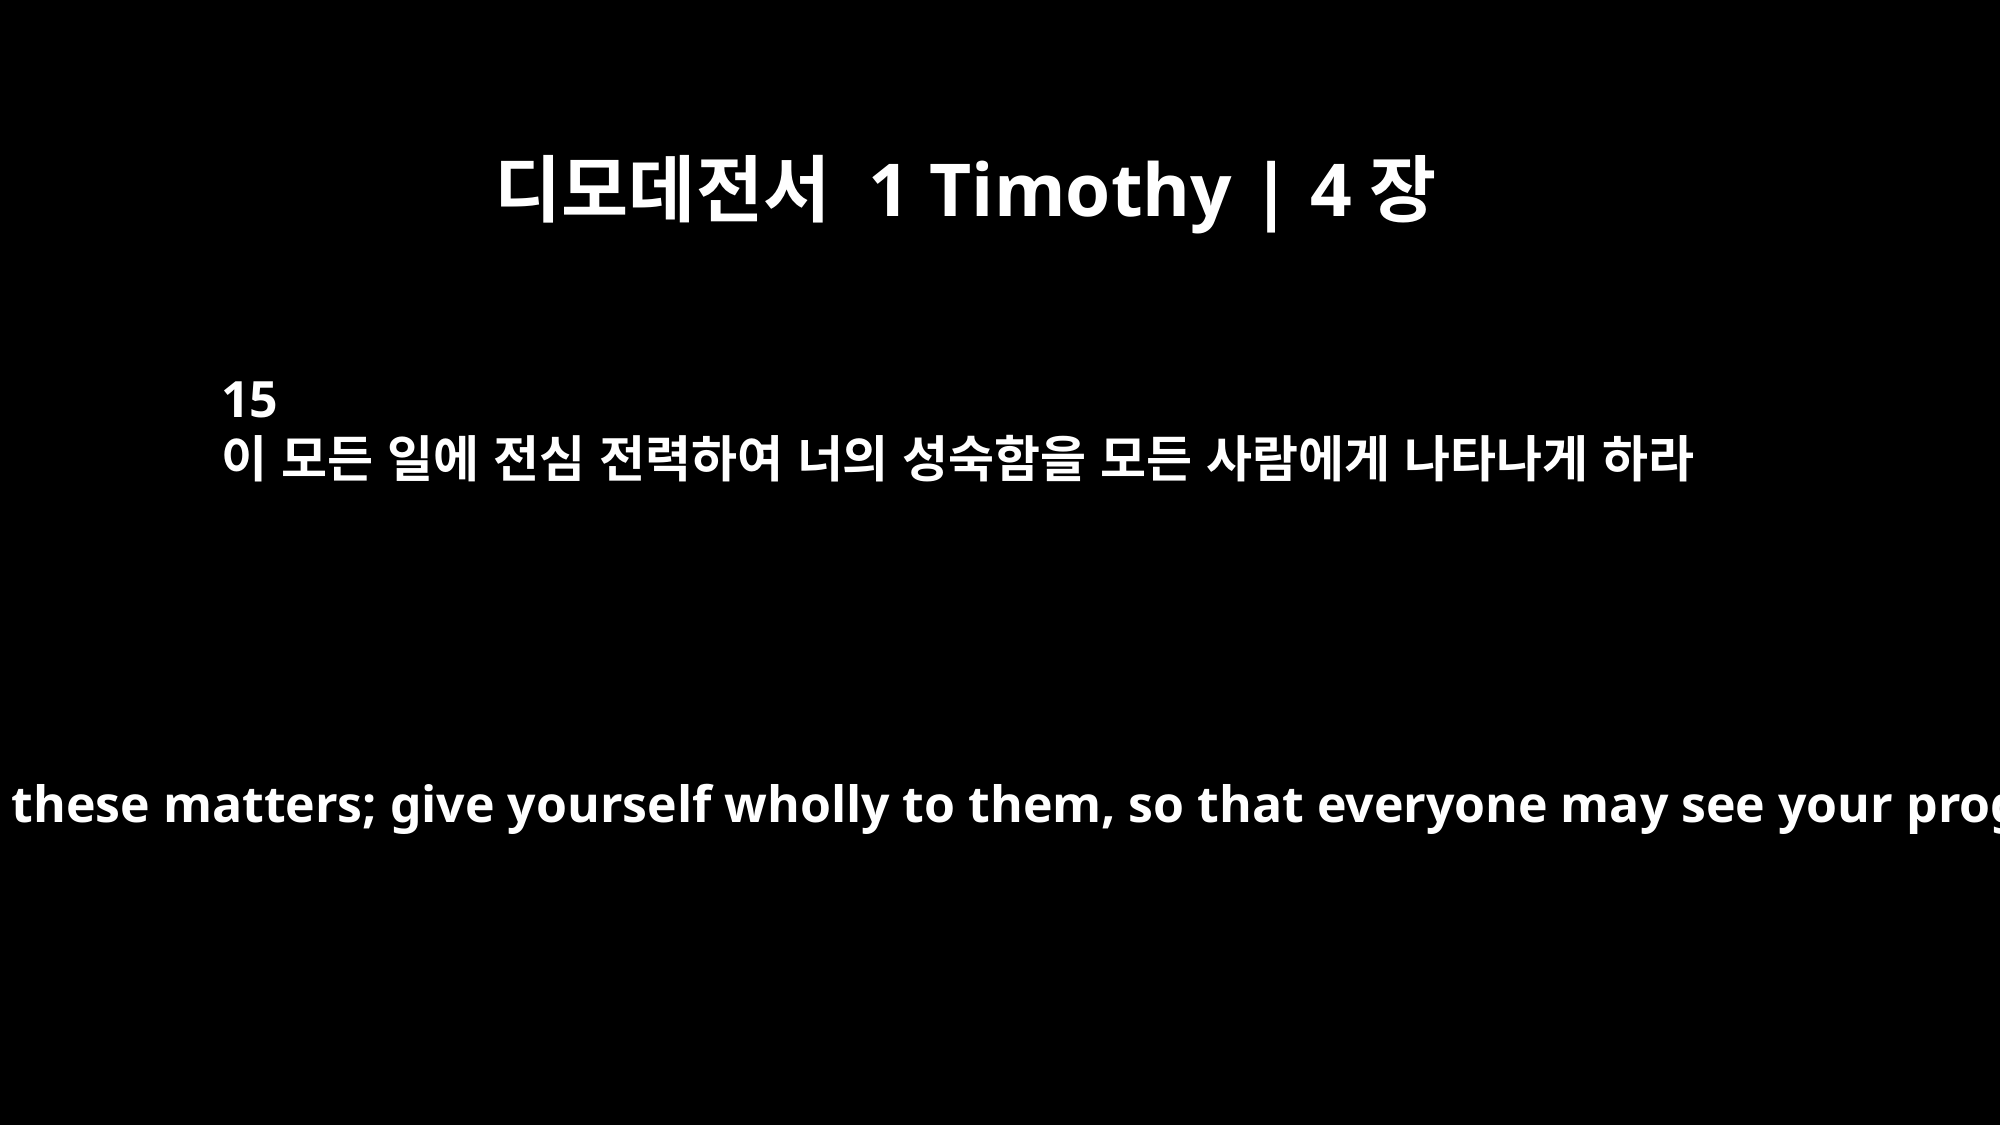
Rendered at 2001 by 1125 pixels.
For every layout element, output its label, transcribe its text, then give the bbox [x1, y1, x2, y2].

text_box 디모데전서 1 Timothy | 4장 [479, 136, 1453, 239]
text_box Be diligent in these matters; give yourself wholly to them, so that everyone may see your progress. [0, 764, 2000, 840]
text_box 15 이 모든 일에 전심 전력하여 너의 성숙함을 모든 사람에게 나타나게 하라 [206, 359, 1711, 495]
